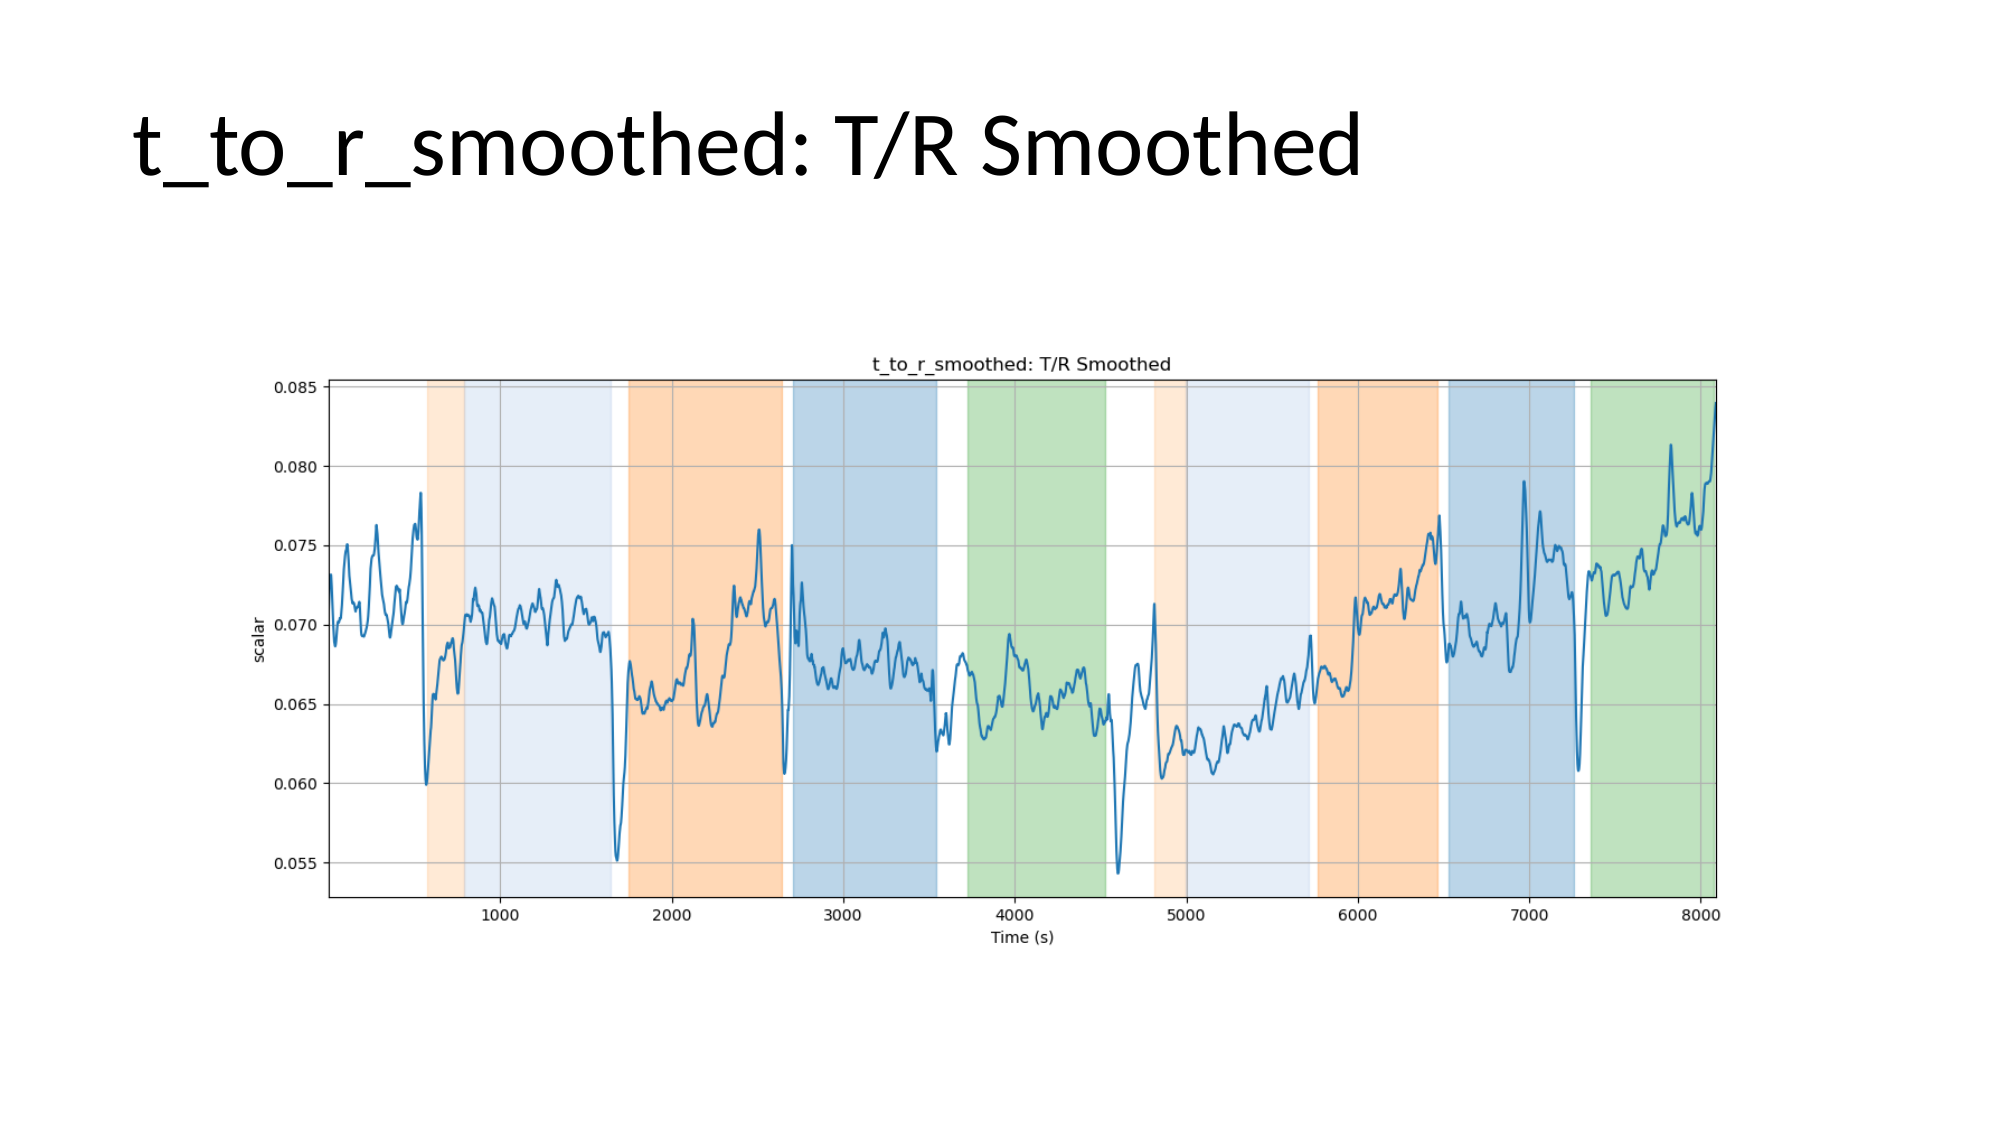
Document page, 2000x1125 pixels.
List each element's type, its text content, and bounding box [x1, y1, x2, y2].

picture [104, 299, 1895, 972]
title t_to_r_smoothed: T/R Smoothed [75, 45, 1425, 233]
